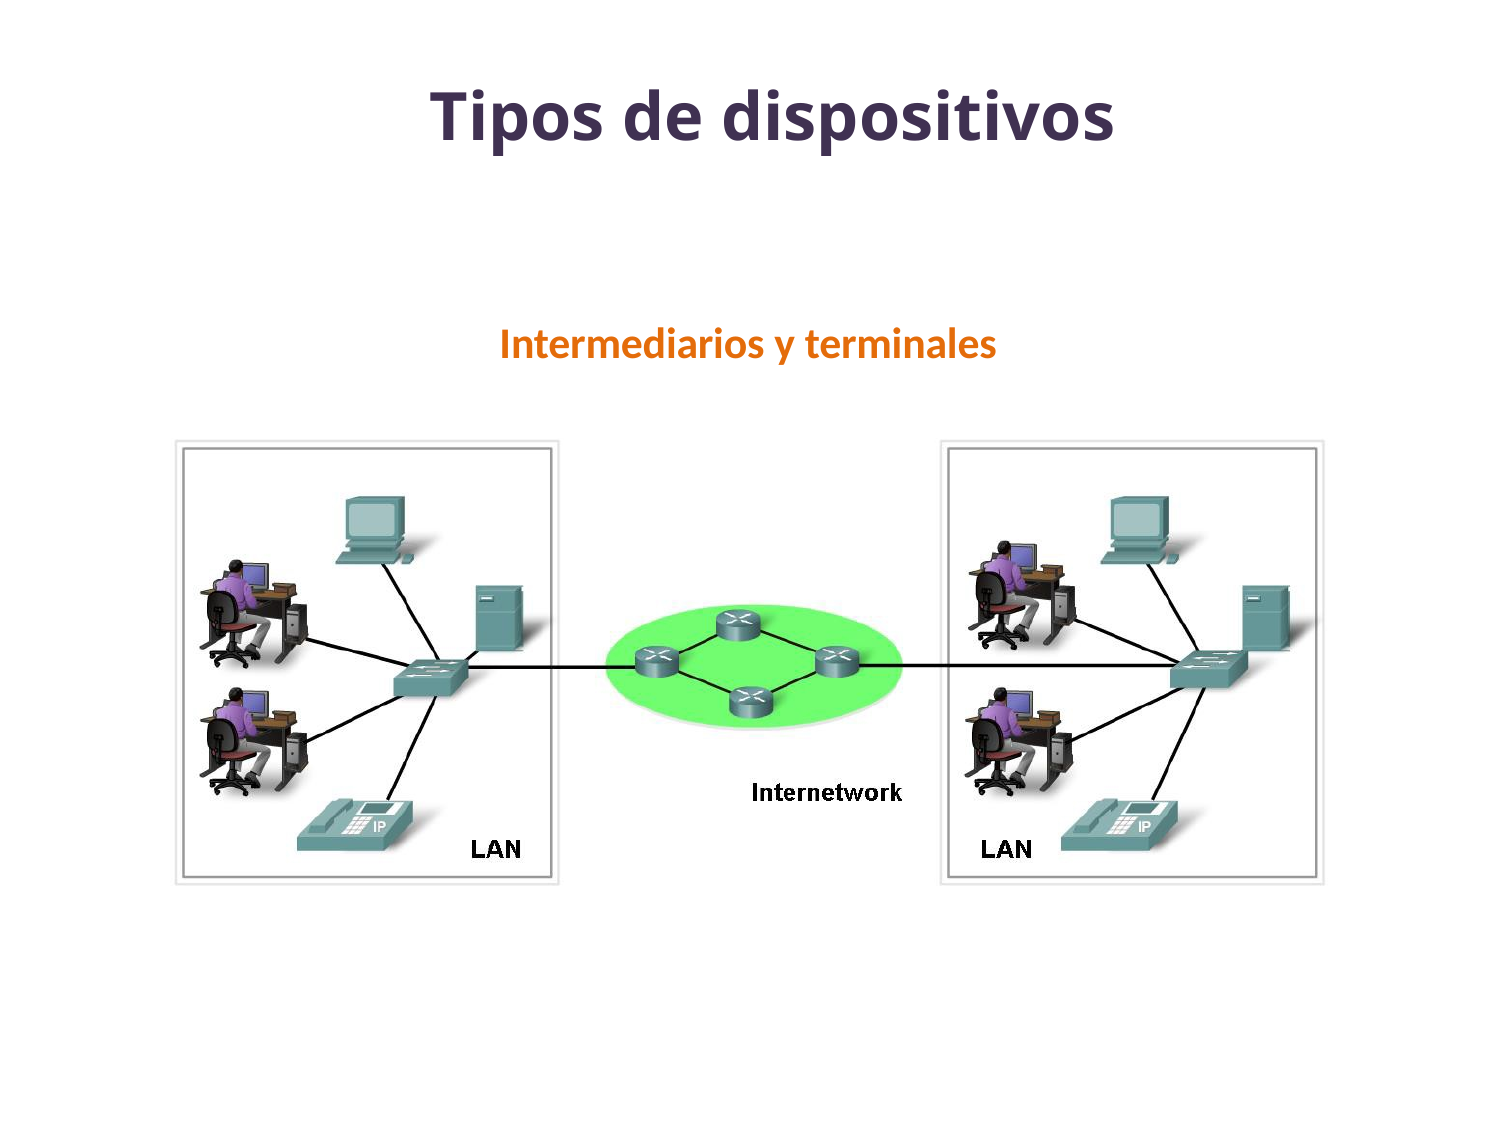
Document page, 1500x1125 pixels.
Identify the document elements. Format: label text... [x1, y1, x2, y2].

text_box [162, 431, 1332, 899]
text_box Intermediarios y terminales [448, 314, 1047, 368]
text_box Tipos de dispositivos [29, 19, 1500, 208]
